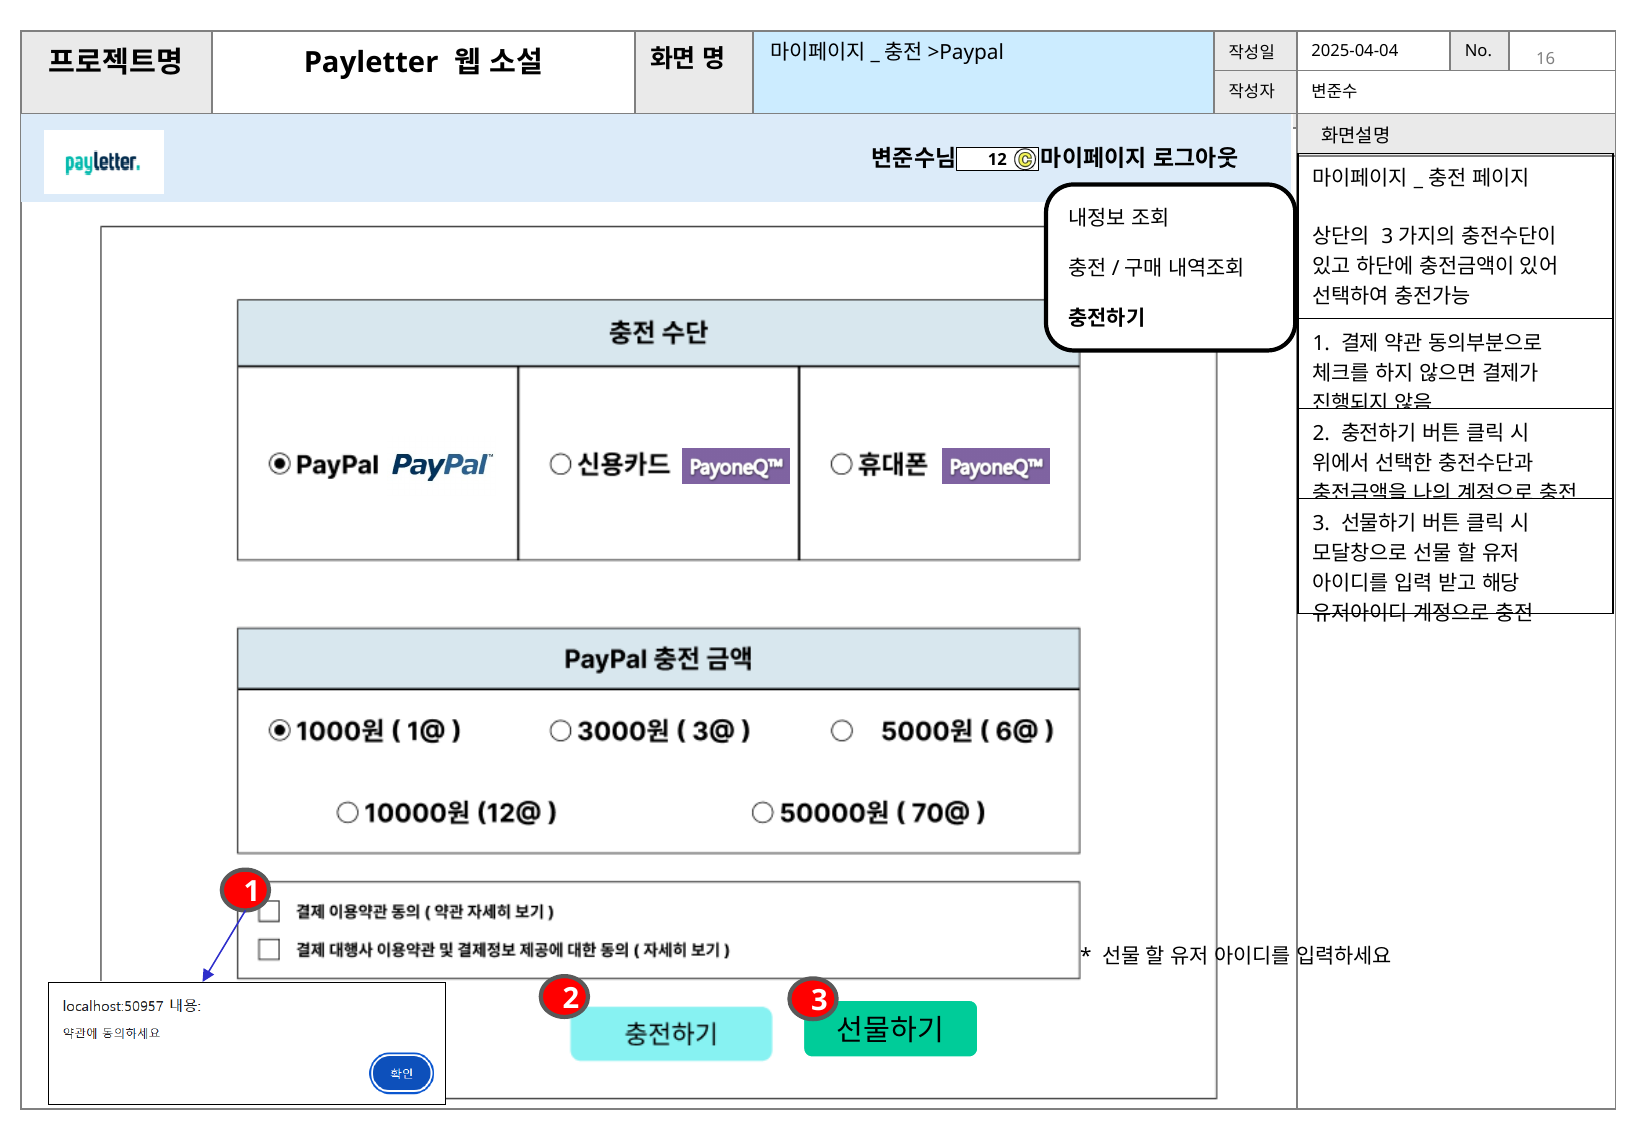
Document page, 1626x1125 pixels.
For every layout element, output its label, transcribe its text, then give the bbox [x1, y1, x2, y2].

table_cell 1. 결제 약관 동의부분으로 체크를 하지 않으면 결제가 진행되지 않음 [1299, 319, 1612, 408]
text_box * 선물 할 유저 아이디를 입력하세요 [1232, 935, 1481, 976]
text_box 마이페이지_충전>Paypal [755, 31, 1025, 71]
table_cell 3. 선물하기 버튼 클릭 시 모달창으로 선물 할 유저 아이디를 입력 받고 해당 유저아이디 계정으로 충전 [1299, 499, 1612, 613]
table_header 마이페이지_충전 페이지 상단의 3가지의 충전수단이 있고 하단에 충전금액이 있어 선택하여 충전가능 [1299, 154, 1612, 318]
text_box 내정보 조회 충전/구매 내역조회 충전하기 [1227, 208, 1297, 353]
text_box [202, 910, 246, 983]
picture [20, 114, 1294, 1105]
table_cell 2. 충전하기 버튼 클릭 시 위에서 선택한 충전수단과 충전금액을 나의 계정으로 충전 [1299, 409, 1612, 498]
